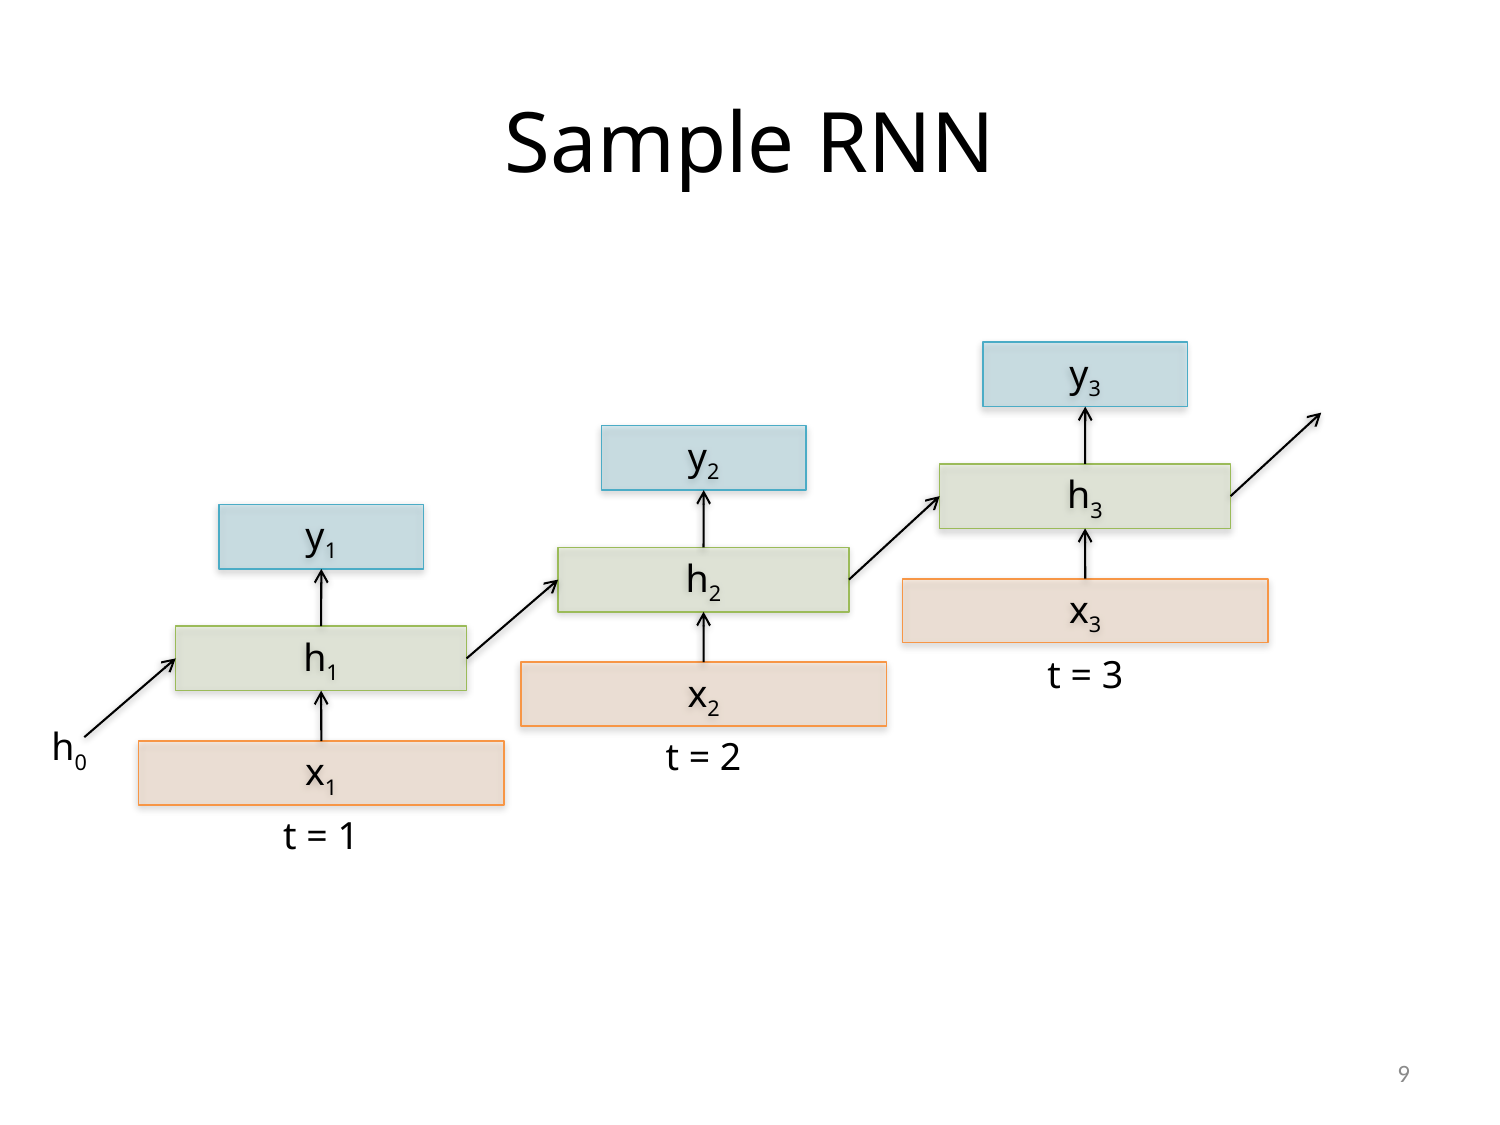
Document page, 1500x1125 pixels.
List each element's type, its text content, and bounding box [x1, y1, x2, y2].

text_box t = 3 [1032, 644, 1139, 704]
text_box y1 [218, 504, 424, 570]
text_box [466, 579, 559, 659]
text_box t = 1 [268, 804, 375, 865]
text_box x3 [902, 578, 1269, 643]
text_box y3 [982, 341, 1188, 407]
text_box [83, 658, 176, 738]
text_box y2 [601, 425, 807, 491]
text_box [1230, 412, 1322, 497]
text_box t = 2 [650, 726, 757, 786]
text_box x1 [138, 740, 505, 806]
title Sample RNN [75, 45, 1425, 233]
text_box h3 [939, 463, 1231, 529]
text_box x2 [520, 661, 887, 727]
text_box h2 [557, 547, 850, 613]
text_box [848, 495, 940, 580]
text_box h0 [36, 715, 102, 782]
slide_number 9 [1074, 1042, 1425, 1103]
text_box h1 [175, 625, 467, 691]
